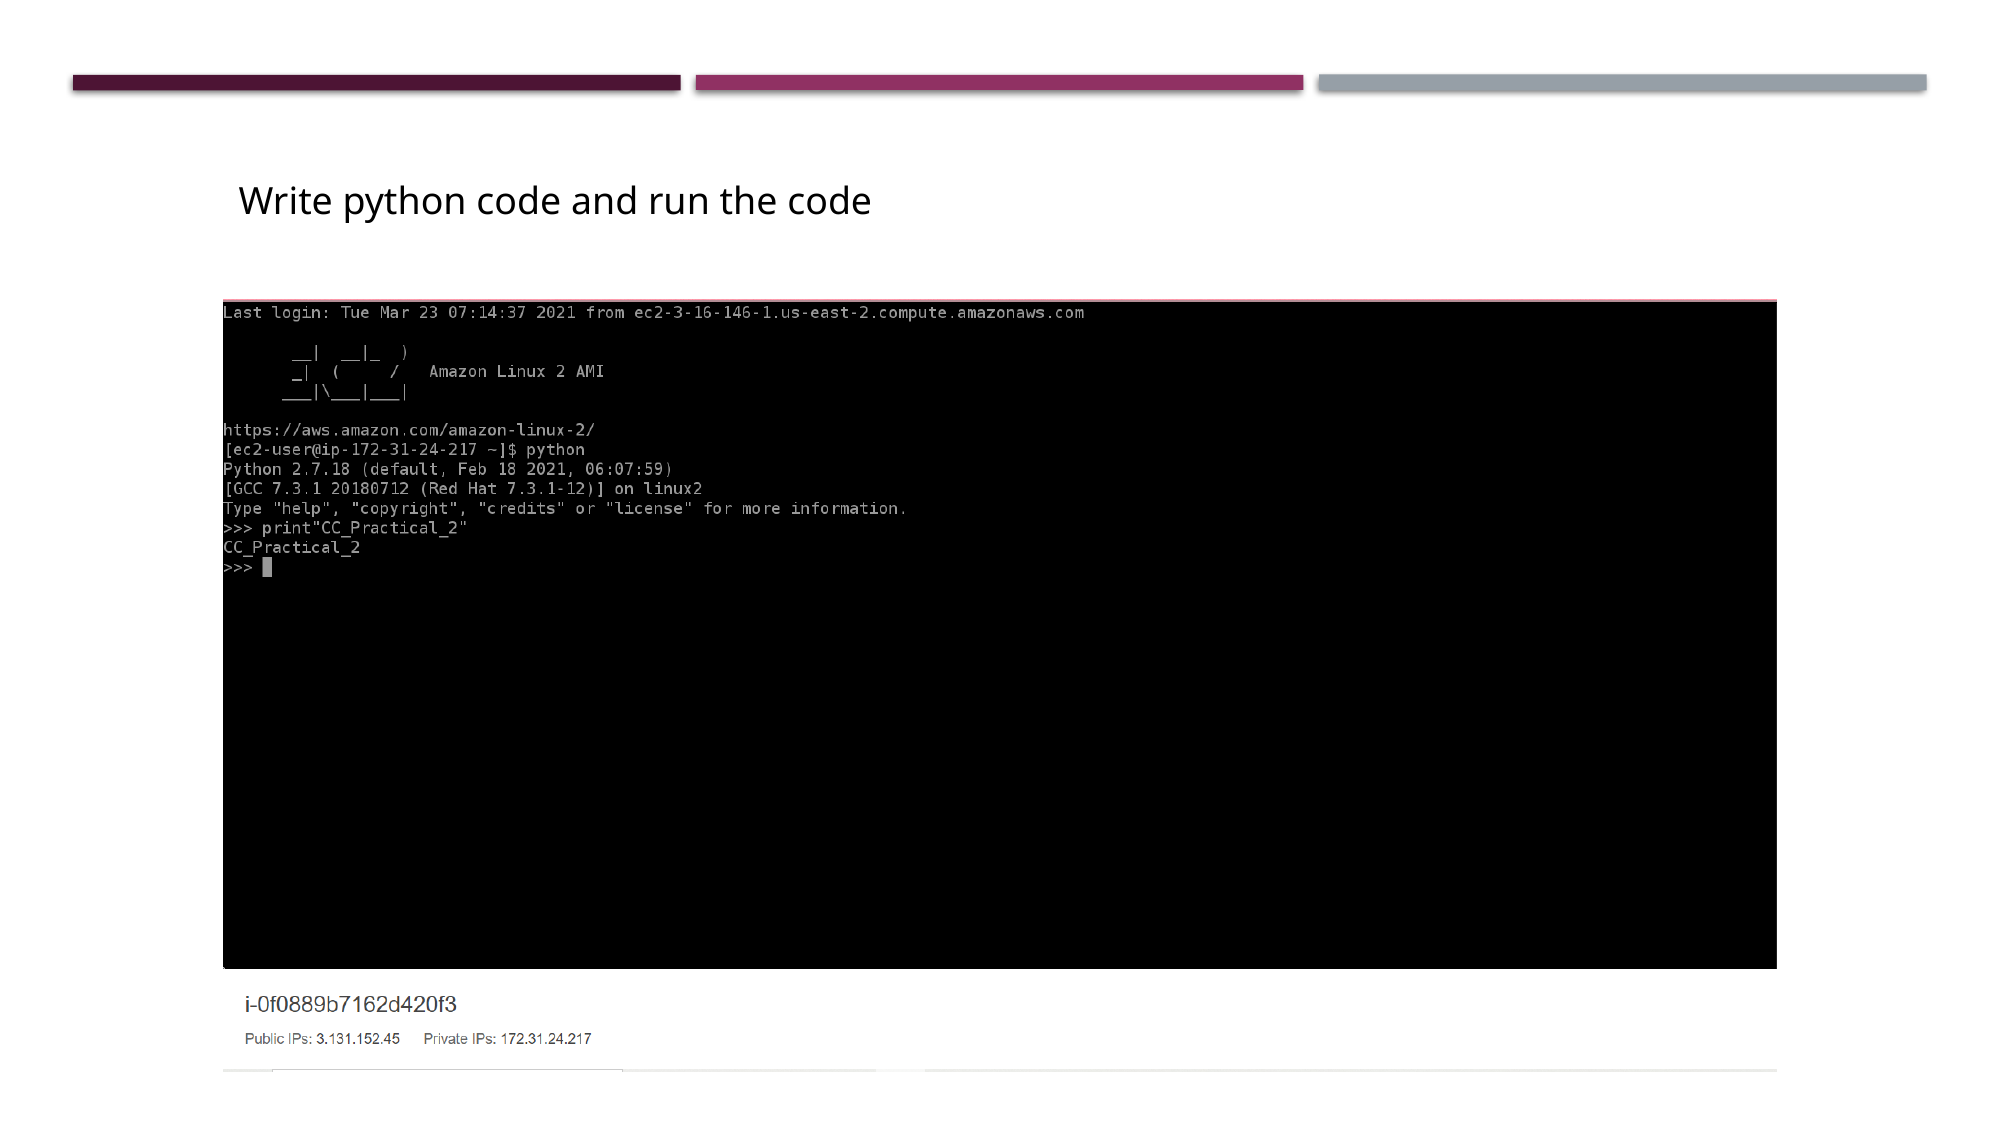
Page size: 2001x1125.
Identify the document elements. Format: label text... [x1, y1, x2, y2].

text_box Write python code and run the code [223, 169, 922, 230]
picture [223, 298, 1777, 1073]
